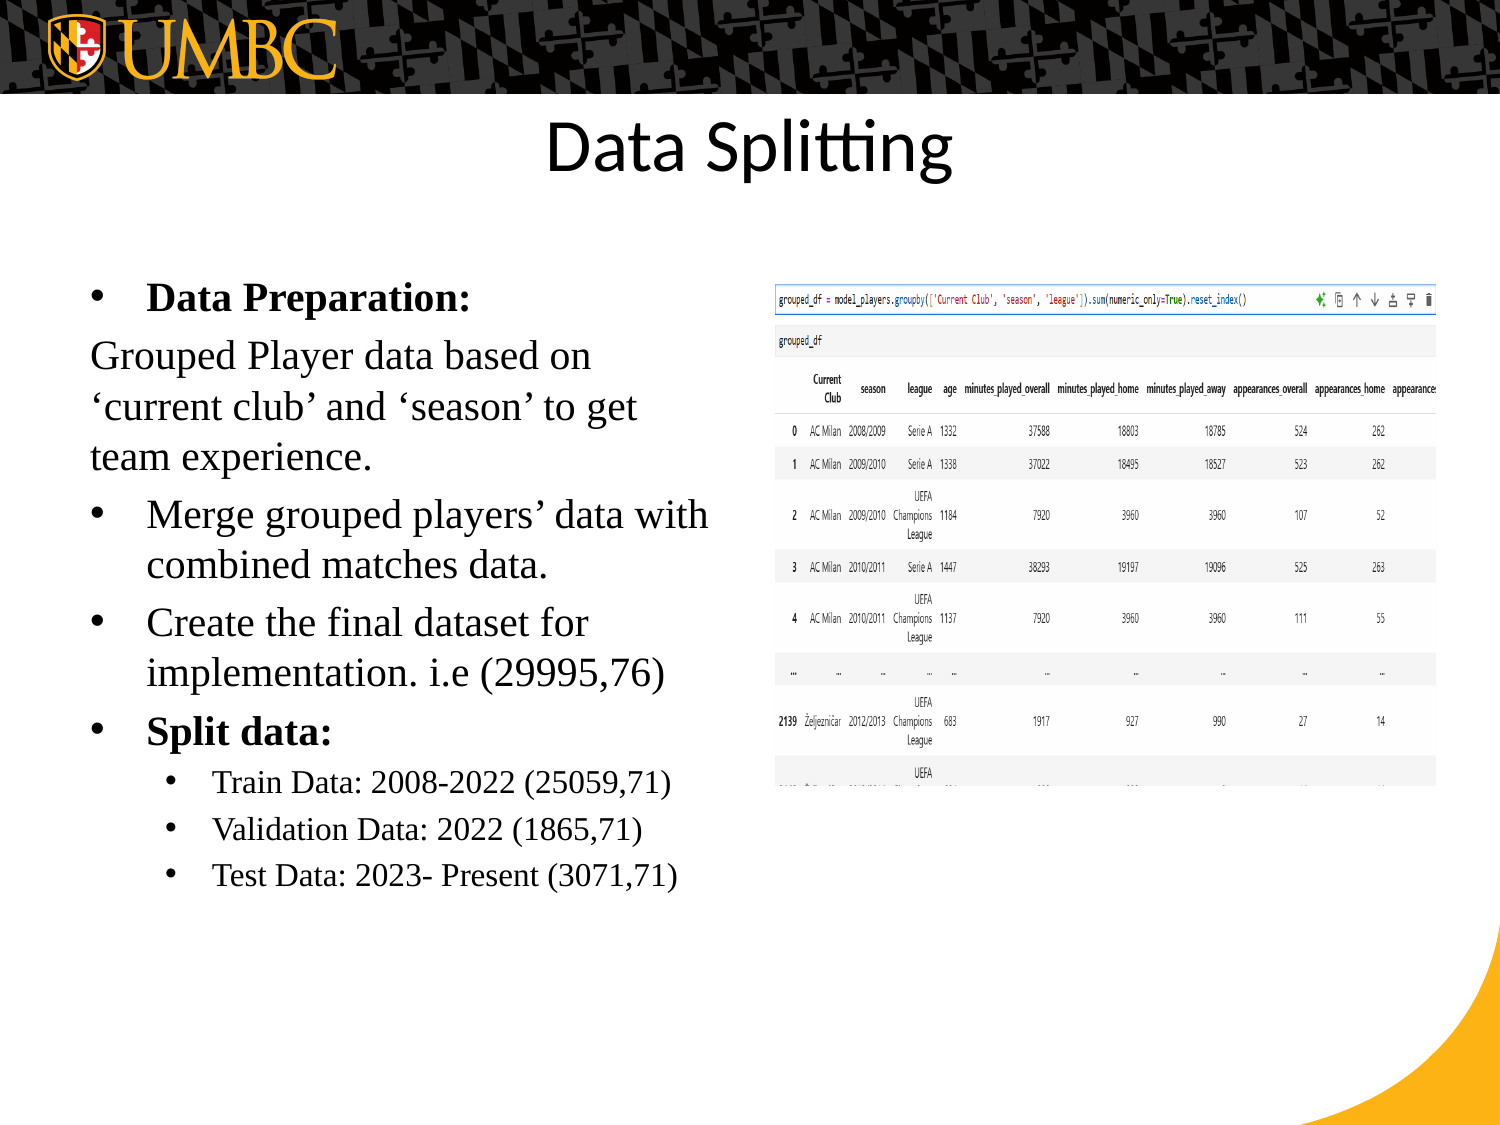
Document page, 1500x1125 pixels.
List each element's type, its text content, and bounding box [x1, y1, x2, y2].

title Data Splitting [75, 98, 1425, 287]
list Data Preparation: Grouped Player data based on ‘current club’ and ‘season’ to get team experience. Merge grouped players’ data with combined matches data. Create the final dataset for implementation. i.e (29995,76) Split data: Train Data: 2008-2022 (25059,71) Validation Data: 2022 (1865,71) Test Data: 2023- Present (3071,71) [75, 262, 738, 1005]
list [774, 282, 1438, 787]
picture [1299, 921, 1500, 1125]
picture [0, 0, 1500, 94]
